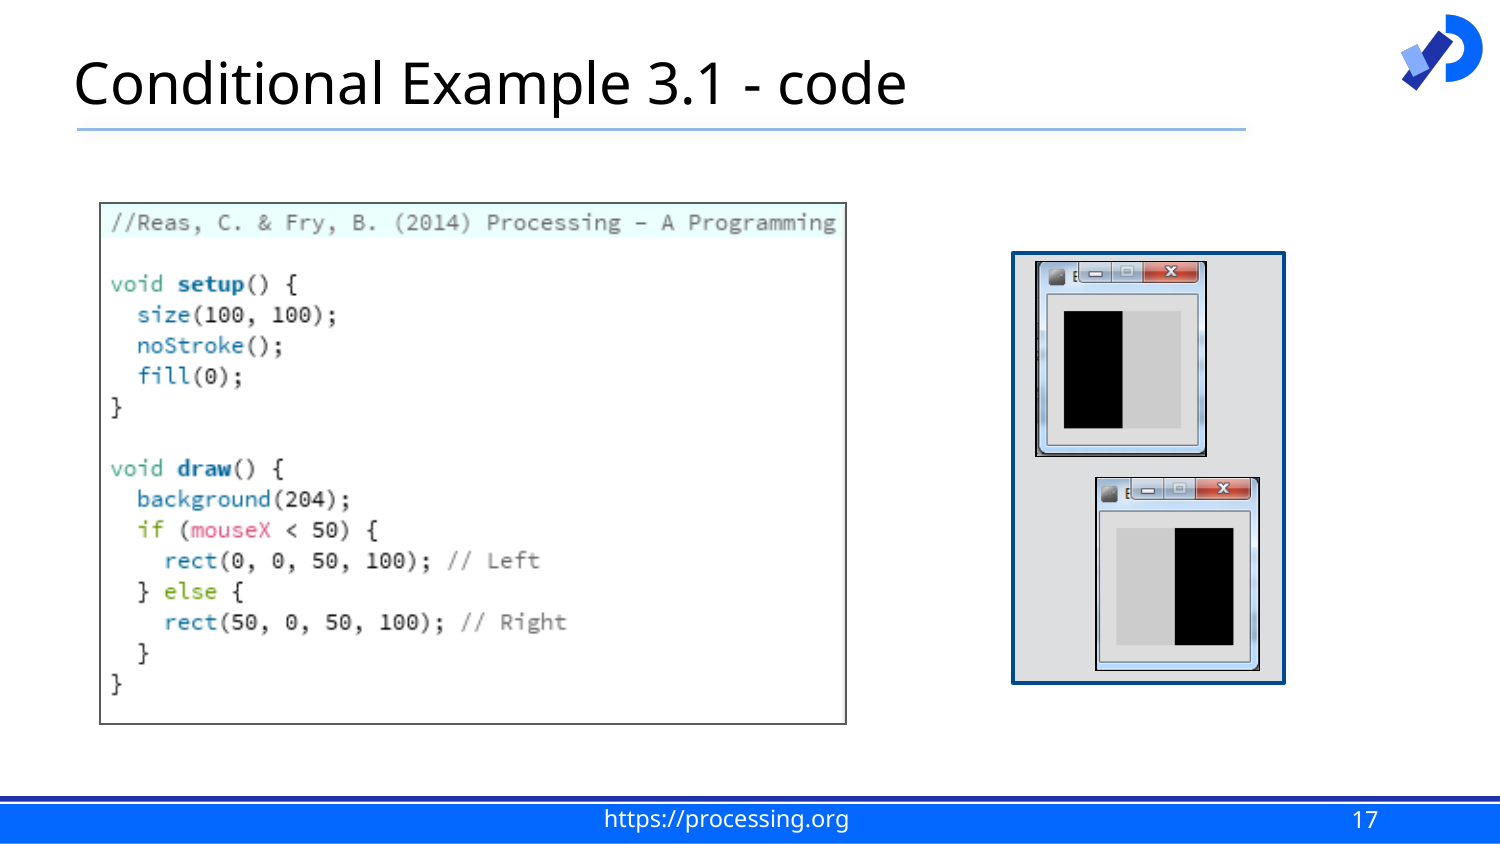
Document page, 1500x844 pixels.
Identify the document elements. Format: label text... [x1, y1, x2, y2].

title Conditional Example 3.1 - code [64, 0, 1341, 126]
text_box [1011, 251, 1286, 685]
slide_number 17 [1074, 799, 1388, 844]
picture [1096, 477, 1260, 670]
picture [100, 203, 846, 724]
picture [1036, 262, 1206, 456]
picture [1398, 9, 1485, 96]
footer https://processing.org [527, 802, 927, 843]
